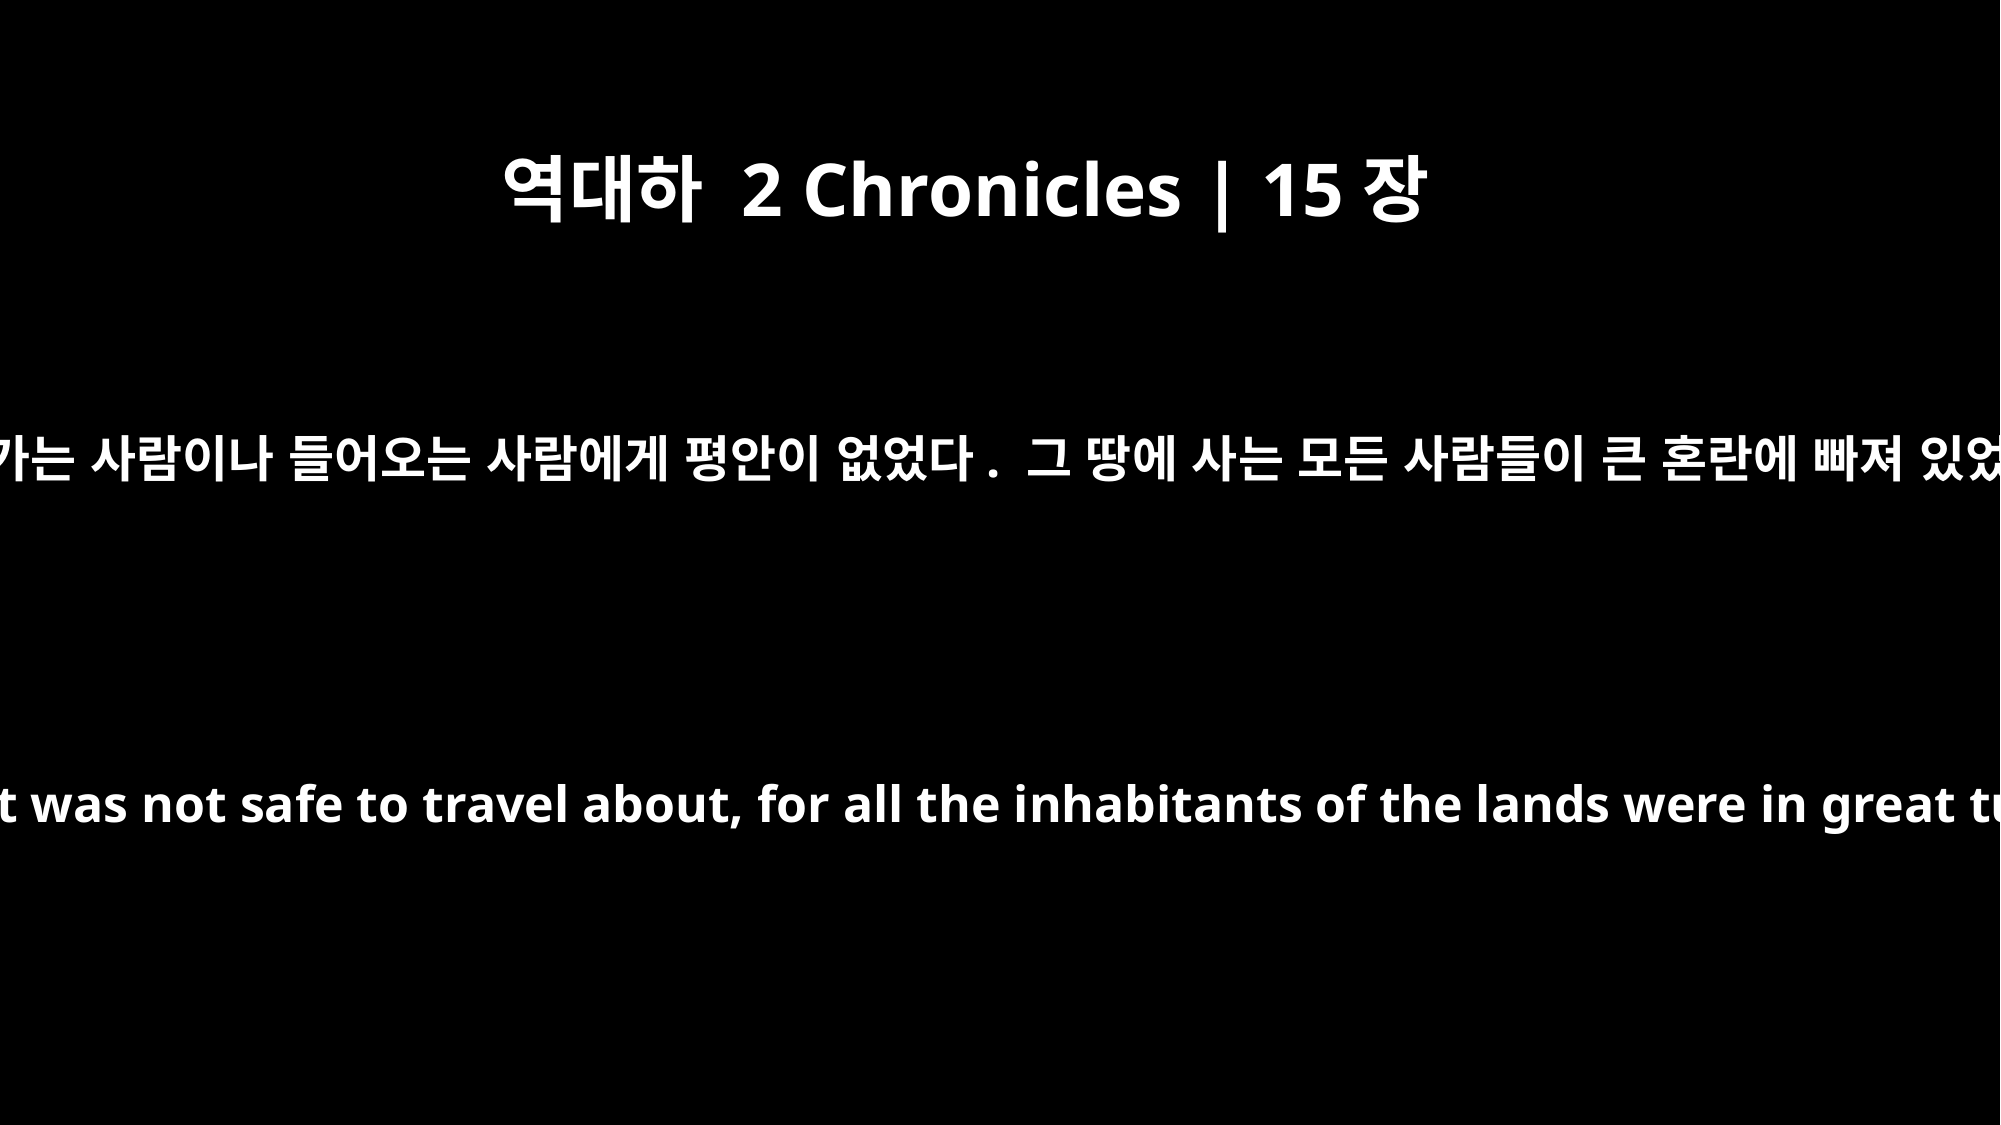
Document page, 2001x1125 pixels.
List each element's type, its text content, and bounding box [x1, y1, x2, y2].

text_box 5 그때 나가는 사람이나 들어오는 사람에게 평안이 없었다. 그 땅에 사는 모든 사람들이 큰 혼란에 빠져 있었다. [0, 359, 2000, 495]
text_box 역대하 2 Chronicles | 15장 [487, 136, 1445, 239]
text_box In those days it was not safe to travel about, for all the inhabitants of the lands were in great turmoil. [0, 764, 2000, 840]
